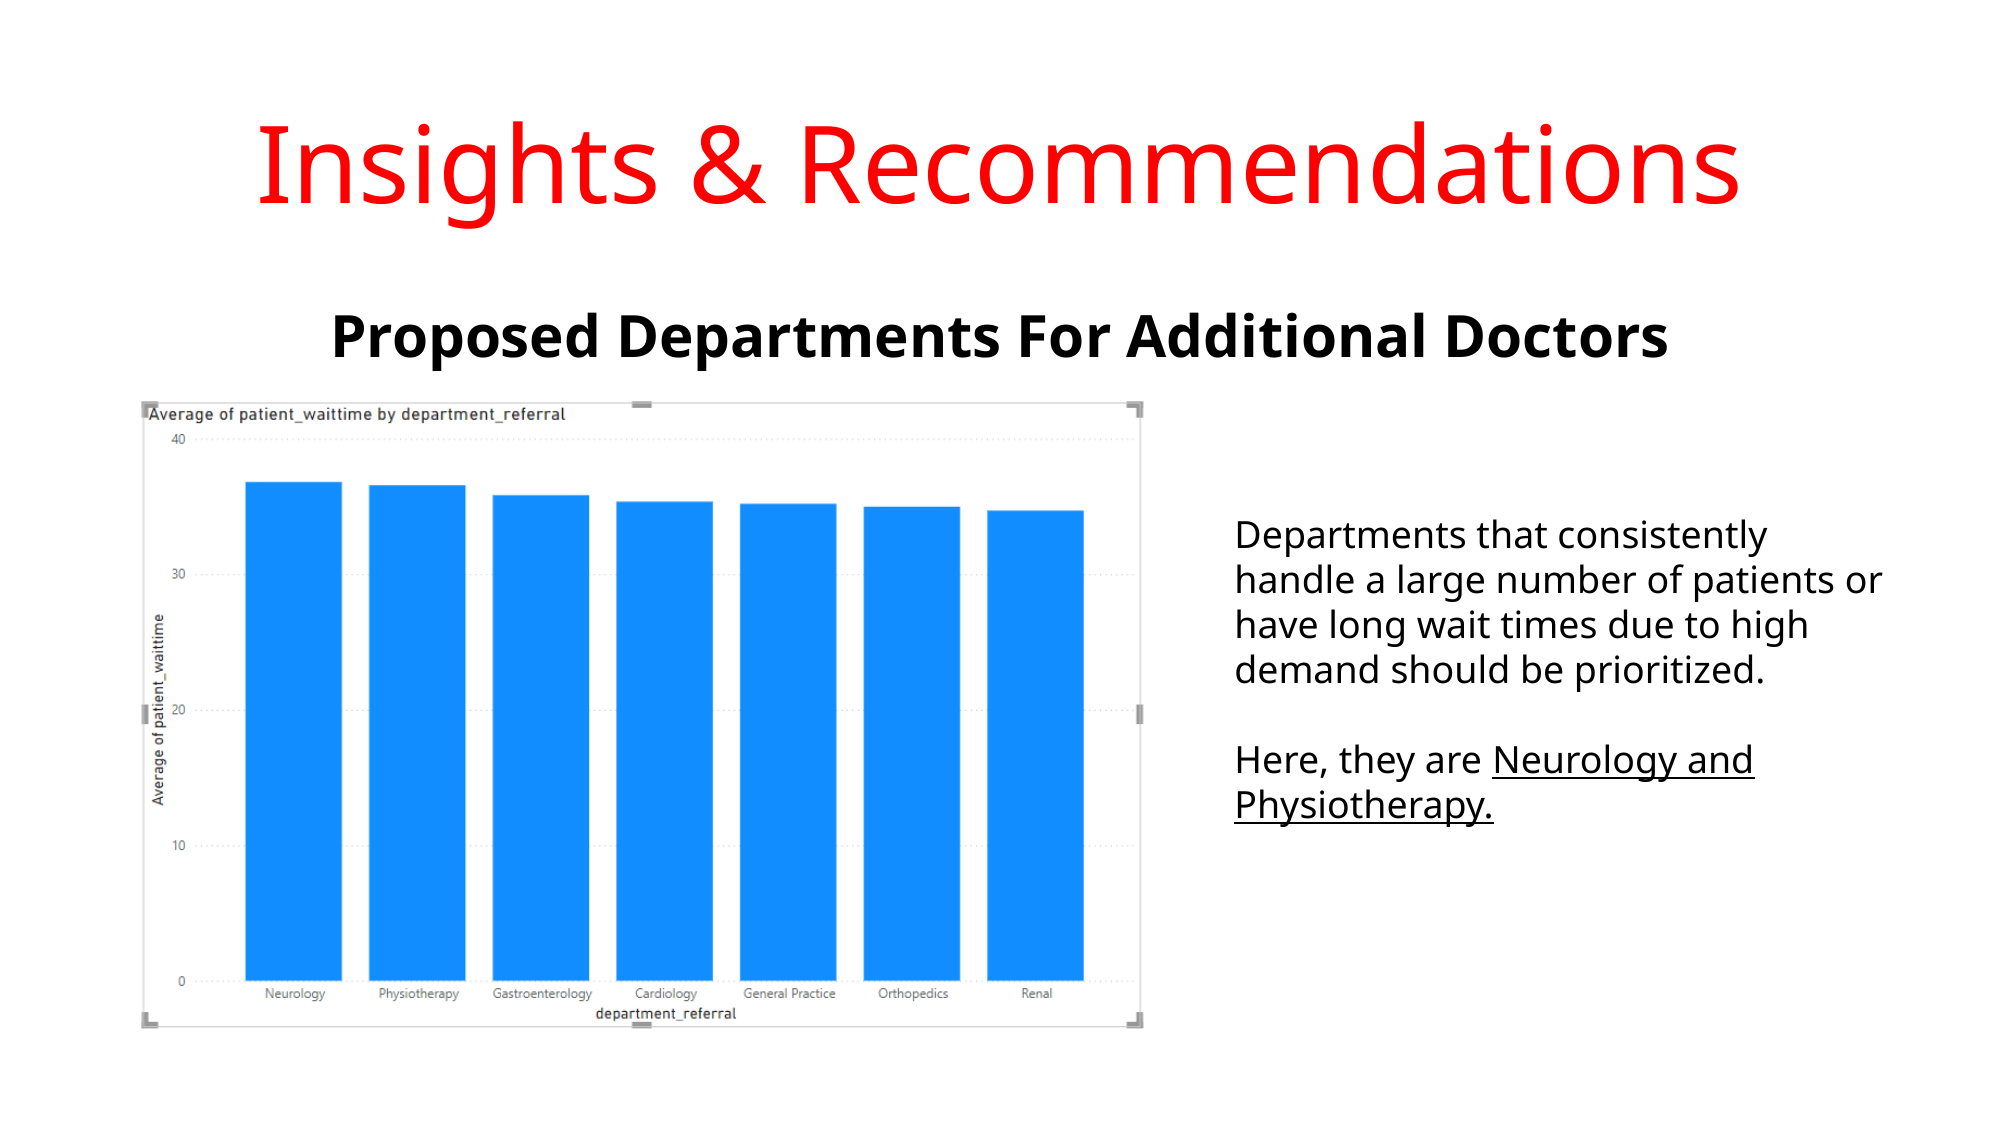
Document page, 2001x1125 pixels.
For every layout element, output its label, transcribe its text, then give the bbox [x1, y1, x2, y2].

title Insights & Recommendations [137, 59, 1863, 278]
text_box Departments that consistently handle a large number of patients or have long wait times due to high demand should be prioritized. Here, they are Neurology and Physiotherapy. [1219, 503, 1904, 879]
list Proposed Departments For Additional Doctors [137, 299, 1863, 1014]
picture [137, 395, 1162, 1036]
